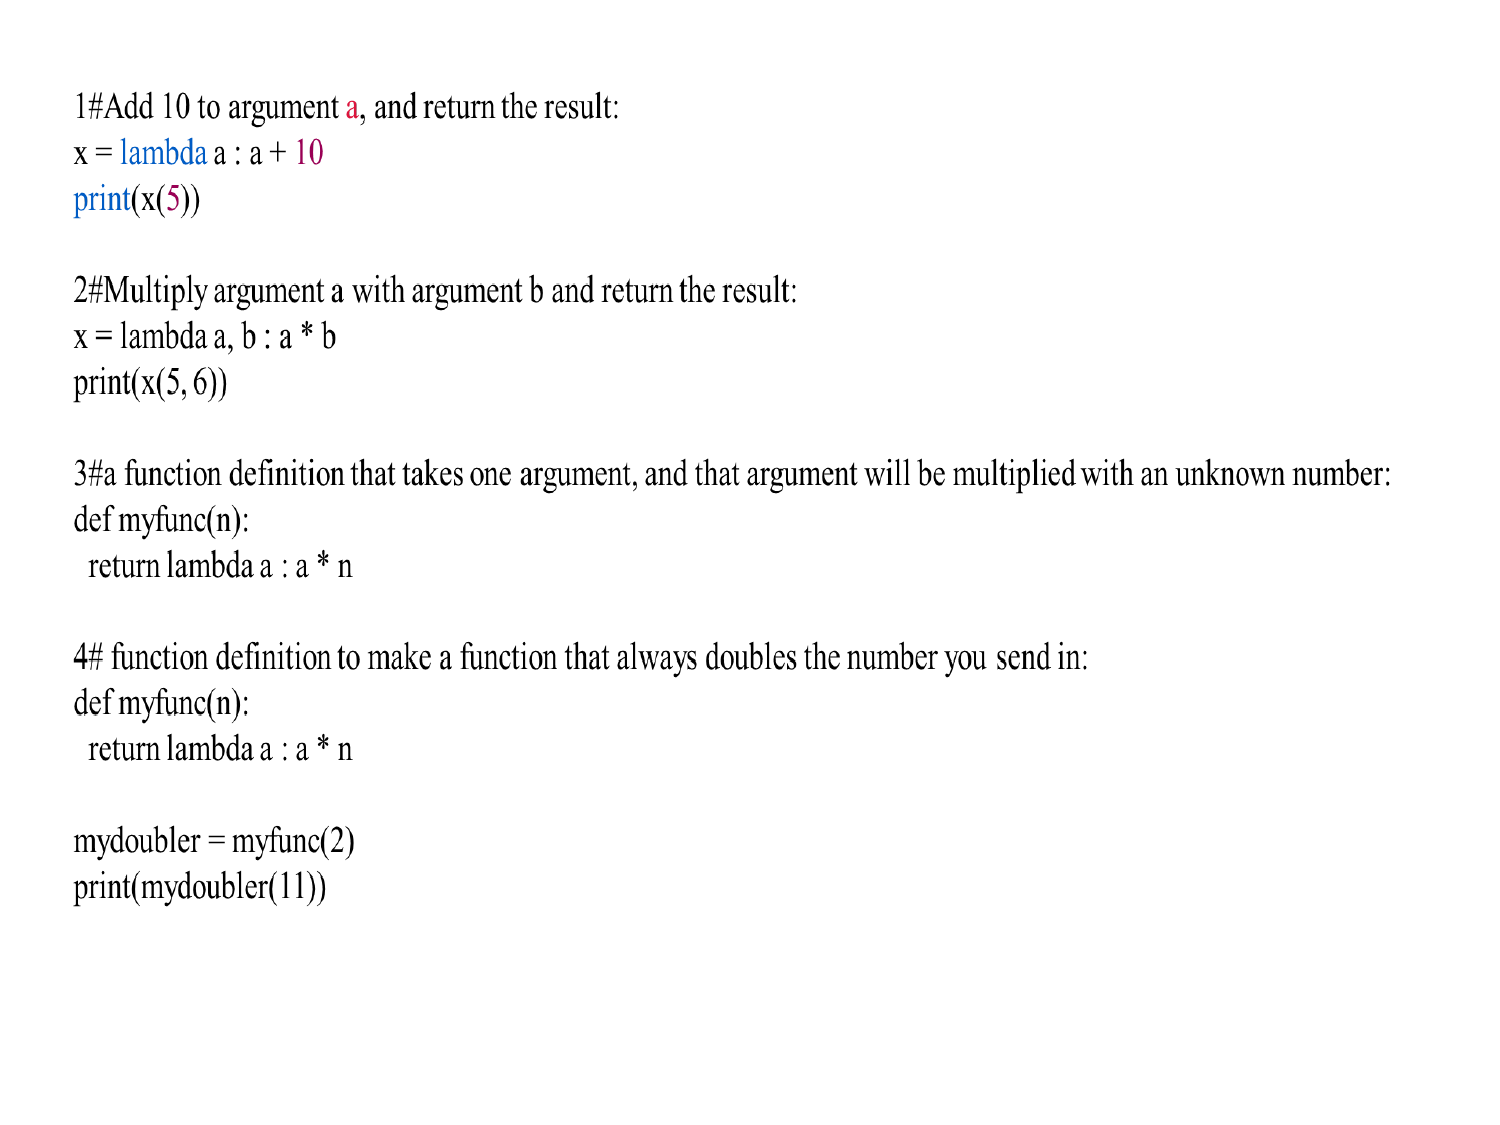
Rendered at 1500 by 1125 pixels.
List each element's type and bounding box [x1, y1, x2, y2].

picture [55, 68, 1408, 931]
